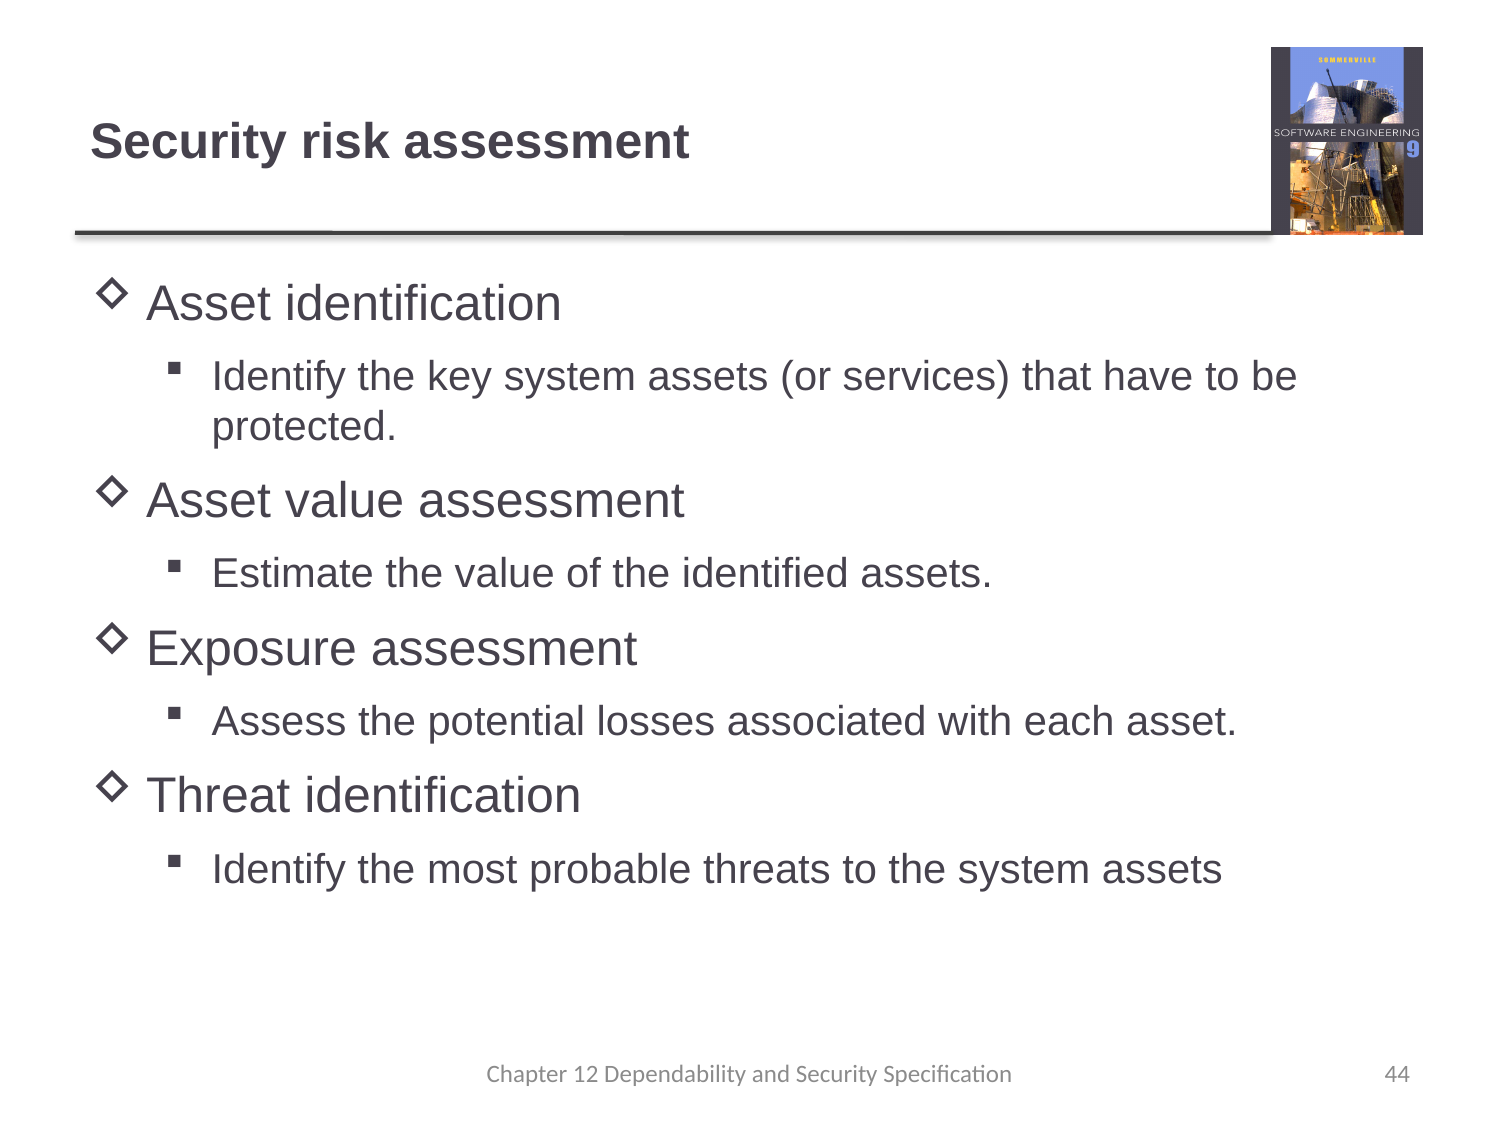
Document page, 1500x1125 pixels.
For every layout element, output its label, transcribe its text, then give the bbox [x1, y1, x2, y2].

slide_number 44 [1075, 1042, 1425, 1103]
title Security risk assessment [74, 44, 1272, 233]
footer Chapter 12 Dependability and Security Specification [425, 1042, 1075, 1103]
picture [1272, 47, 1423, 235]
list Asset identification Identify the key system assets (or services) that have to be protected. Asset value assessment Estimate the value of the identified assets. Exposure assessment Assess the potential losses associated with each asset. Threat identification Identify the most probable threats to the system assets [75, 262, 1425, 1005]
